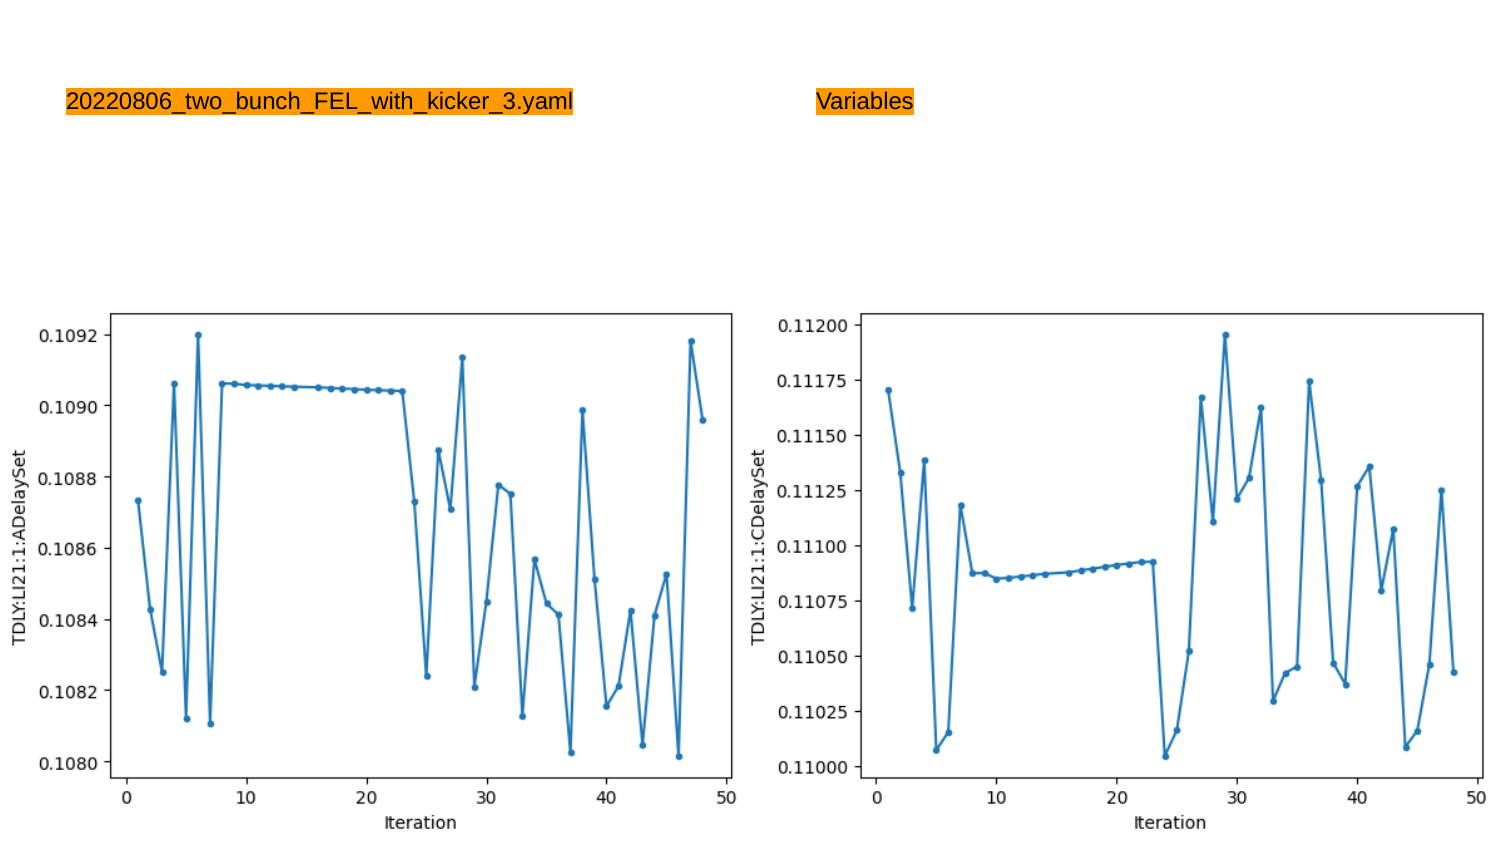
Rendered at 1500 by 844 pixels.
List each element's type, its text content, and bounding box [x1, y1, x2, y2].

title 20220806_two_bunch_FEL_with_kicker_3.yaml Variables [51, 72, 1449, 167]
picture [0, 302, 1500, 844]
